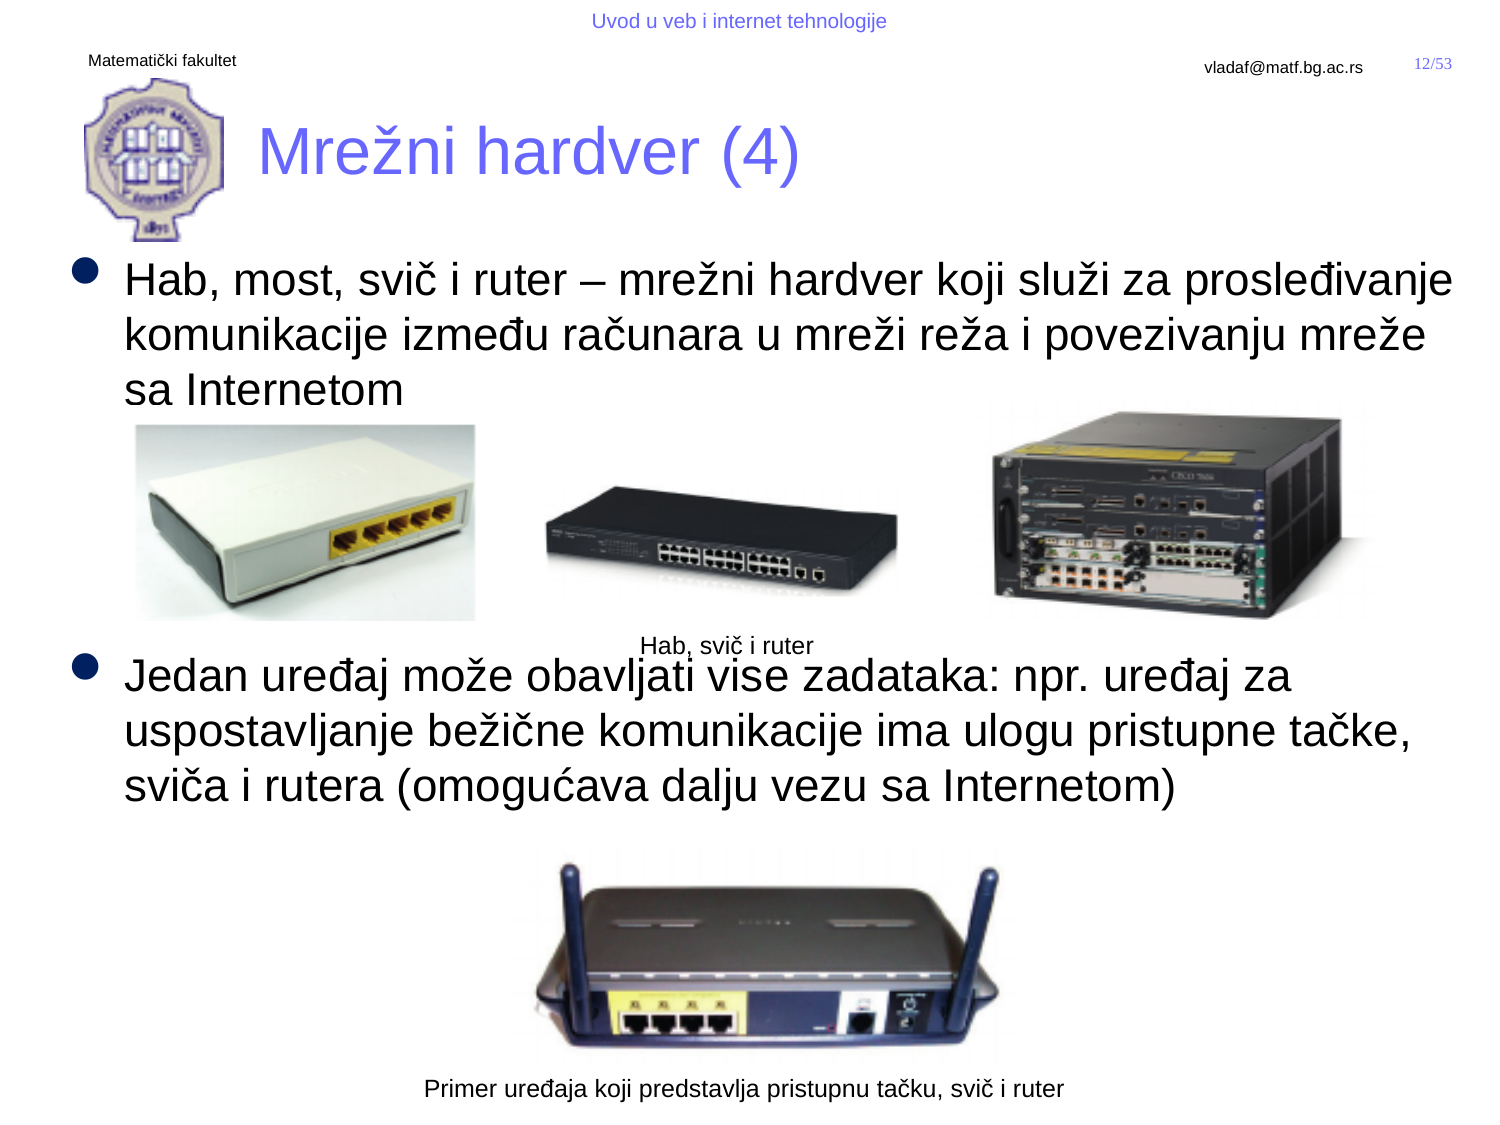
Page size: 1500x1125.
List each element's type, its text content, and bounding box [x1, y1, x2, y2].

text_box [100, 396, 1396, 669]
title Mrežni hardver (4) [242, 54, 1388, 242]
list Hab, most, svič i ruter – mrežni hardver koji služi za prosleđivanje komunikacije između računara u mreži reža i povezivanju mreže sa Internetom Jedan uređaj može obavljati vise zadataka: npr. uređaj za uspostavljanje bežične komunikacije ima ulogu pristupne tačke, sviča i rutera (omogućava dalju vezu sa Internetom) [53, 242, 1483, 598]
picture [84, 78, 224, 242]
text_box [407, 834, 1083, 1111]
